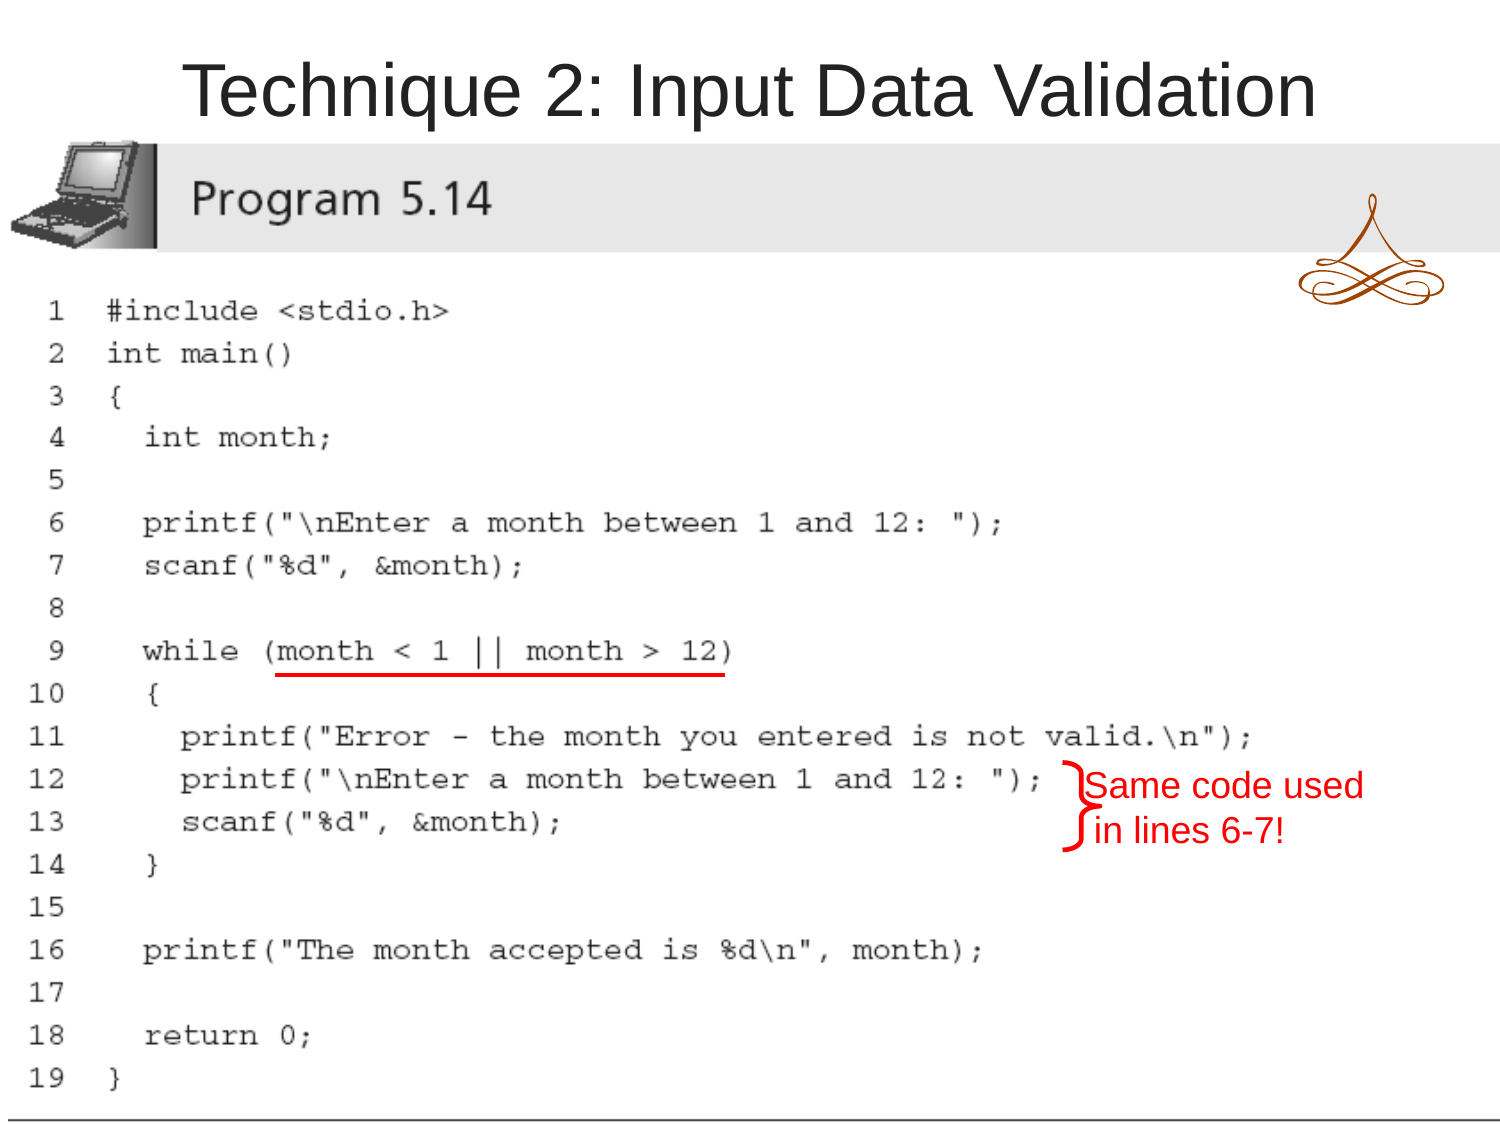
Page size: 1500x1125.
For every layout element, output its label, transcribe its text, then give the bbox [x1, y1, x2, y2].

title Technique 2: Input Data Validation [87, 0, 1413, 137]
picture [8, 137, 1500, 1125]
